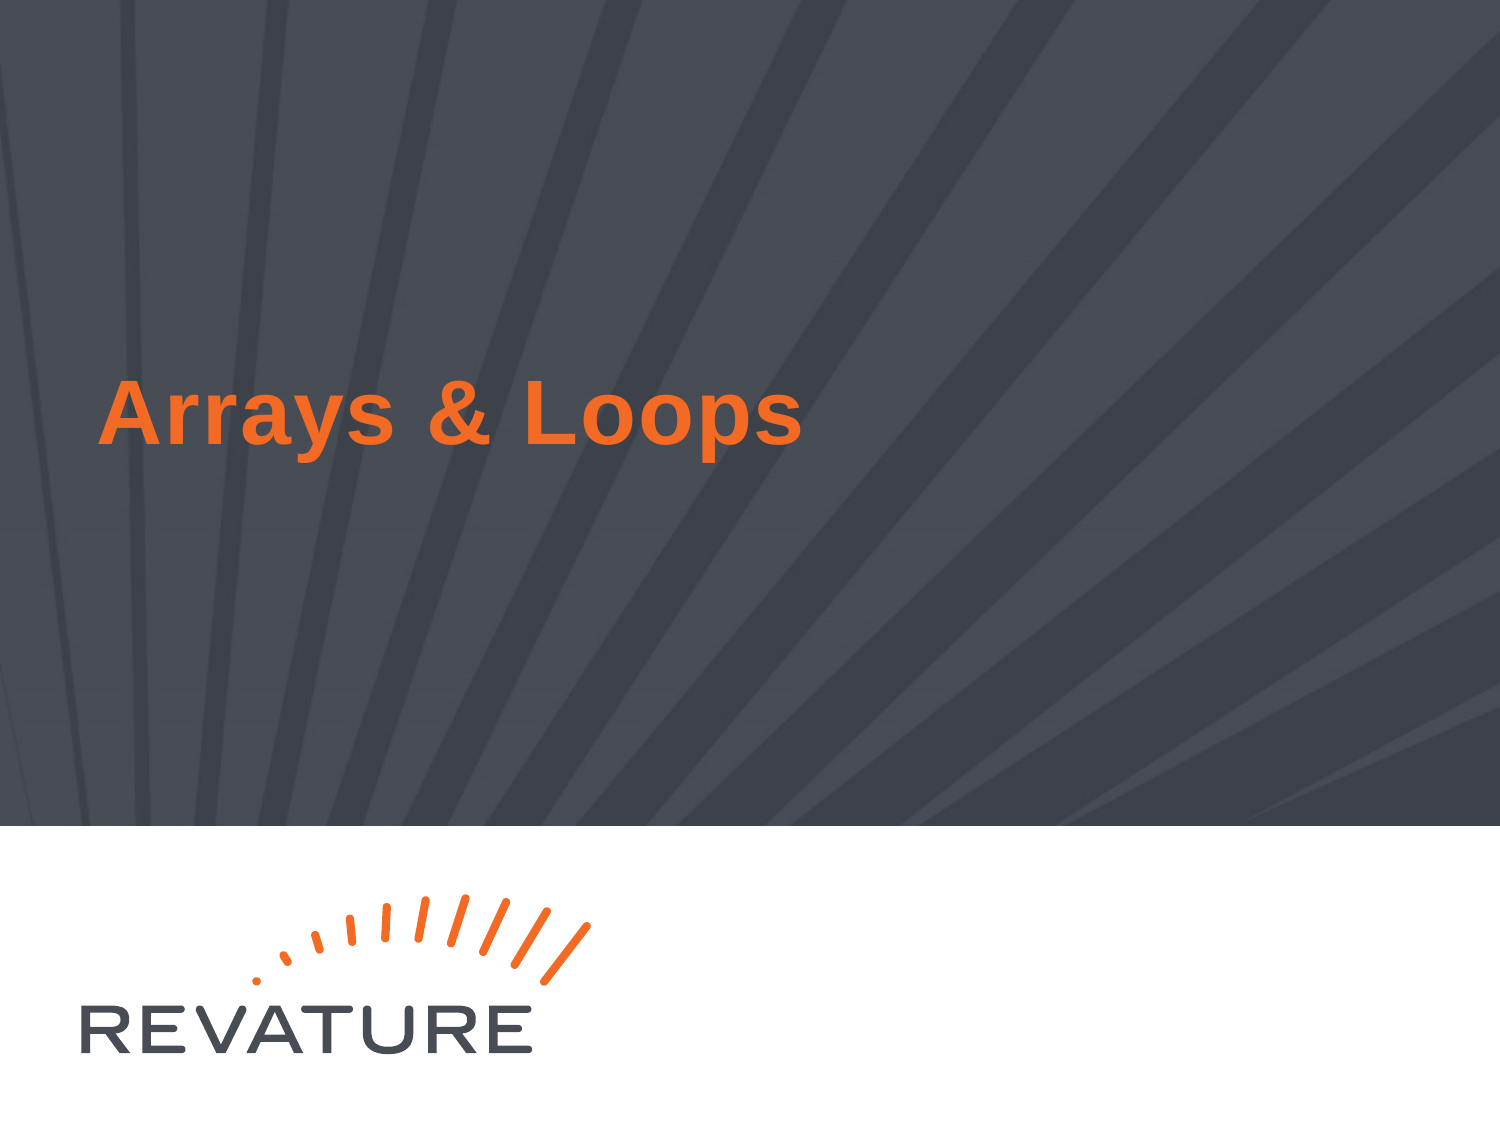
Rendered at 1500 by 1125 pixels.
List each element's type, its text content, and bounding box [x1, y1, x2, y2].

picture [0, 0, 1500, 826]
title Arrays & Loops [81, 52, 1198, 470]
